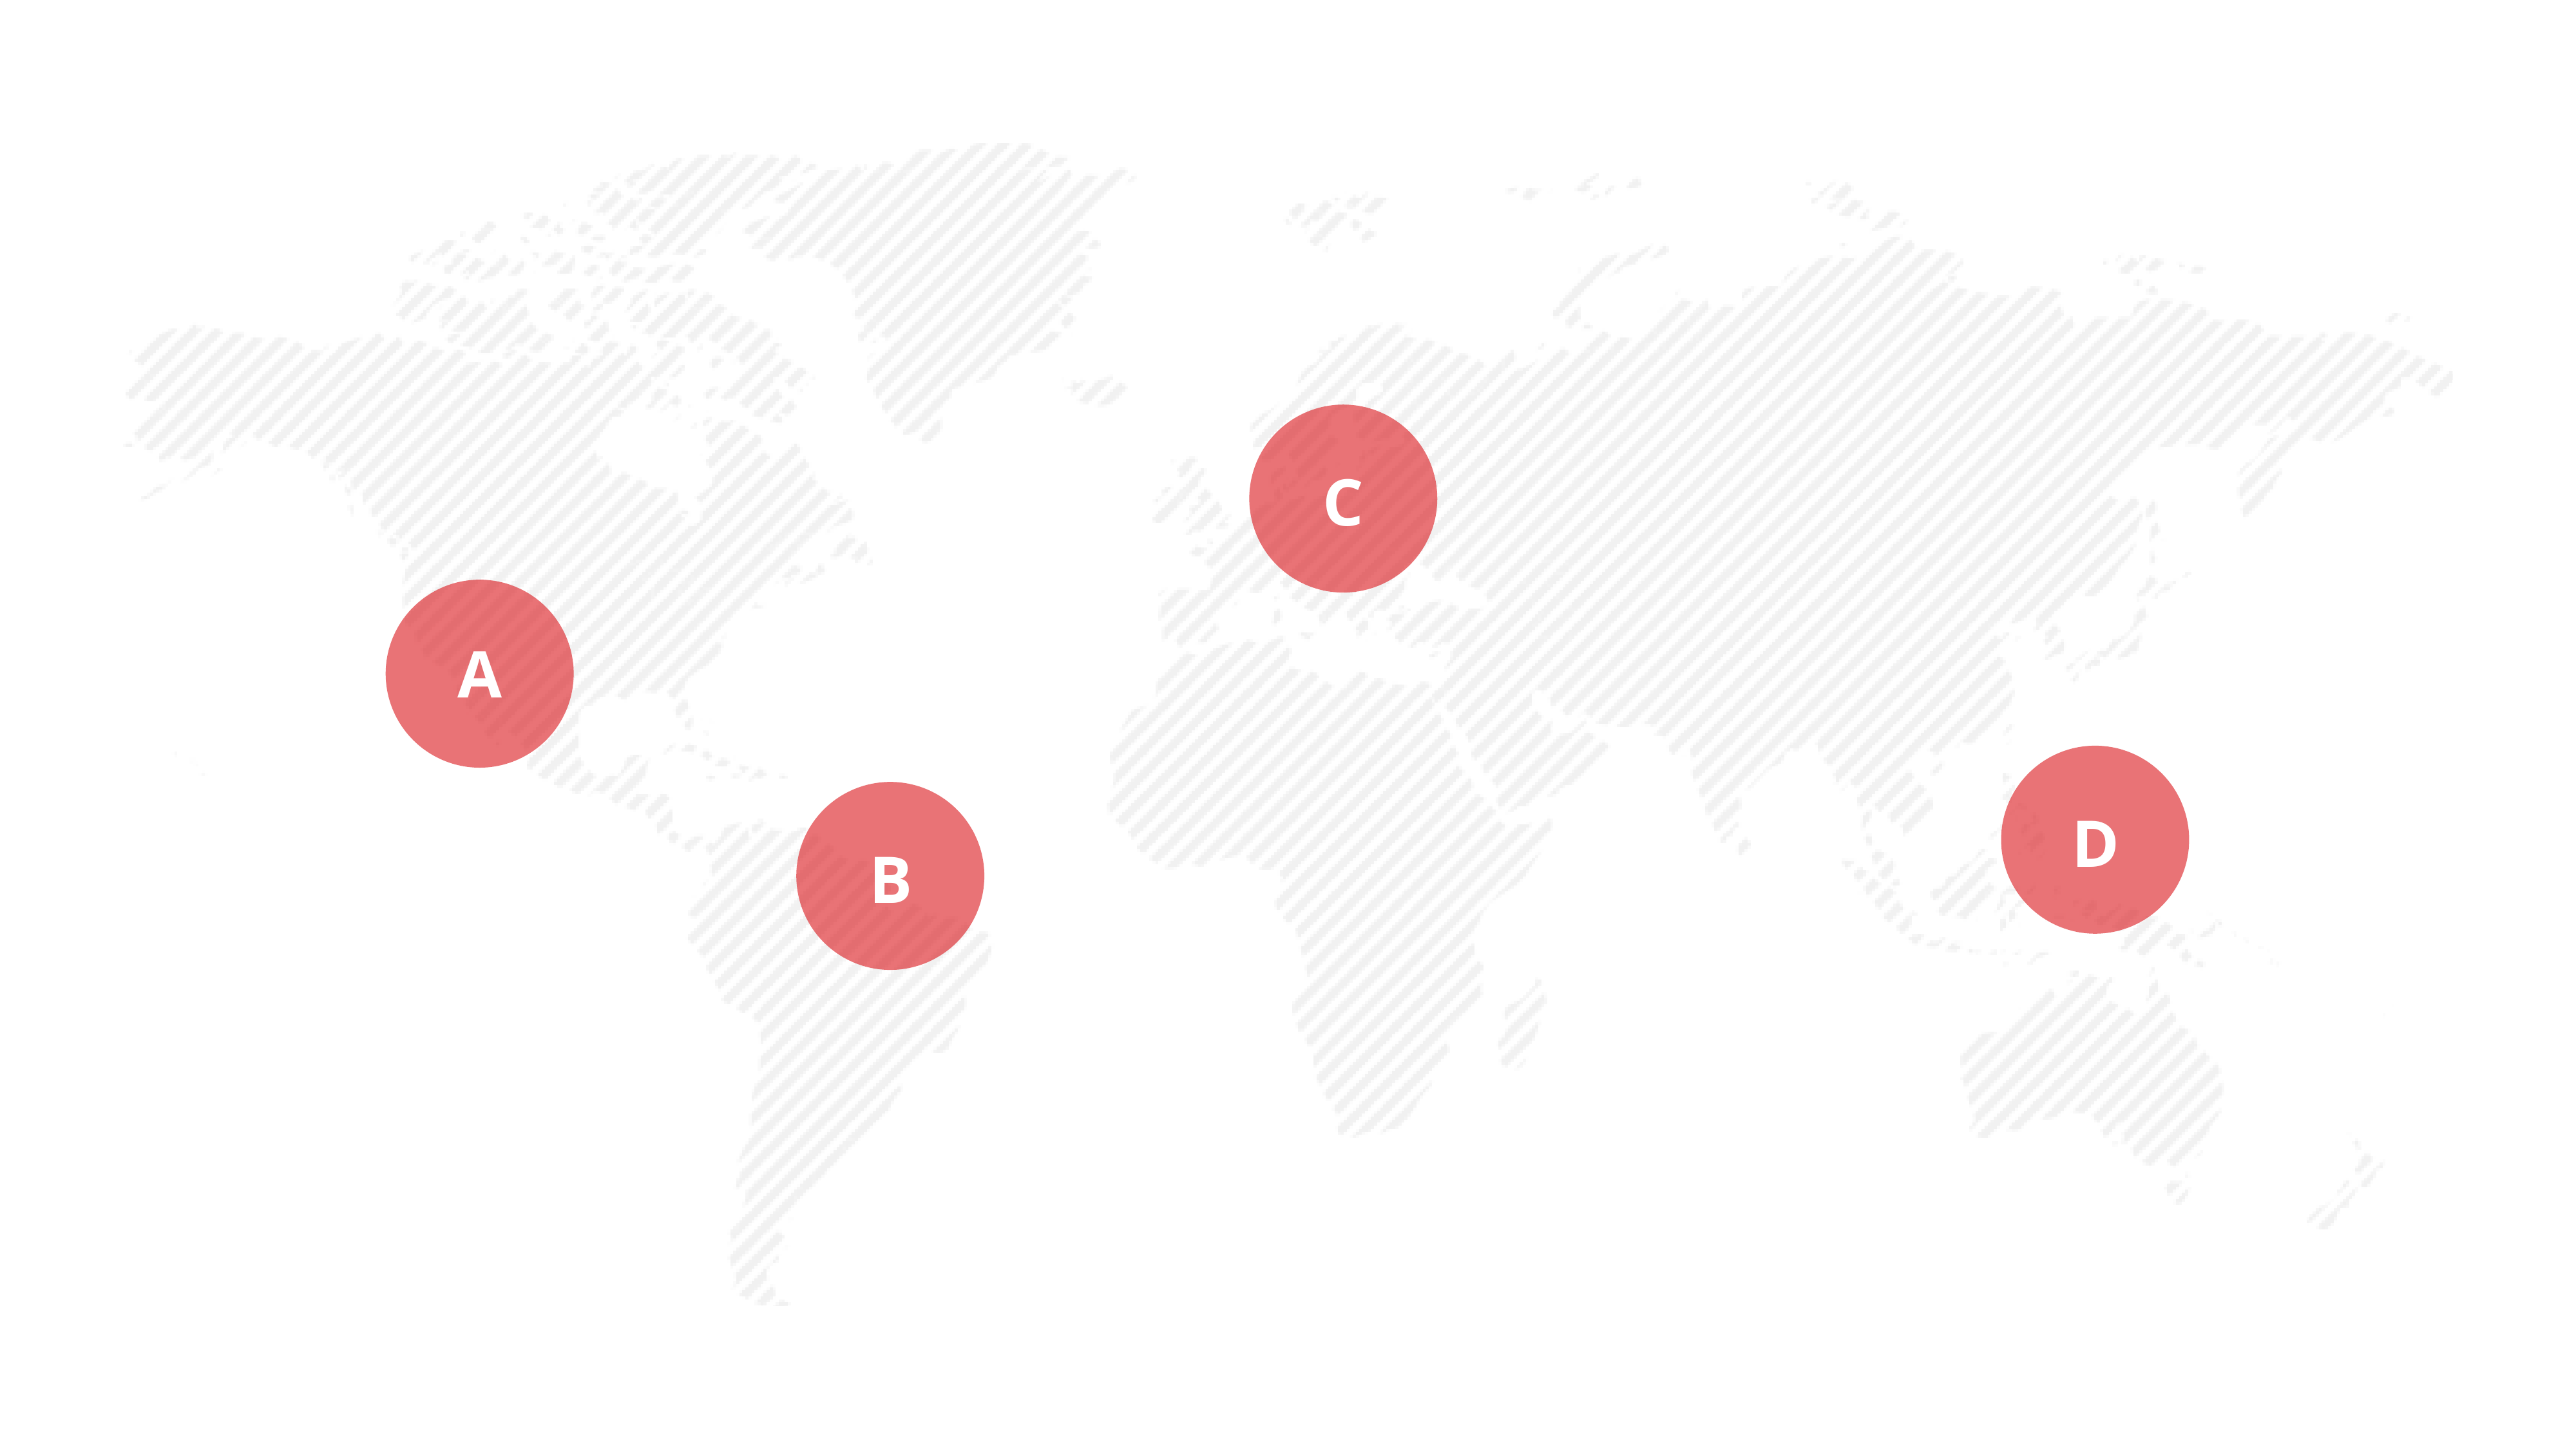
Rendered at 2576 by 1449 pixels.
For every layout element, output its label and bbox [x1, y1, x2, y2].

text_box [796, 782, 985, 971]
picture [123, 143, 2453, 1306]
text_box [2001, 745, 2190, 934]
text_box [1249, 404, 1438, 593]
text_box [385, 580, 574, 768]
